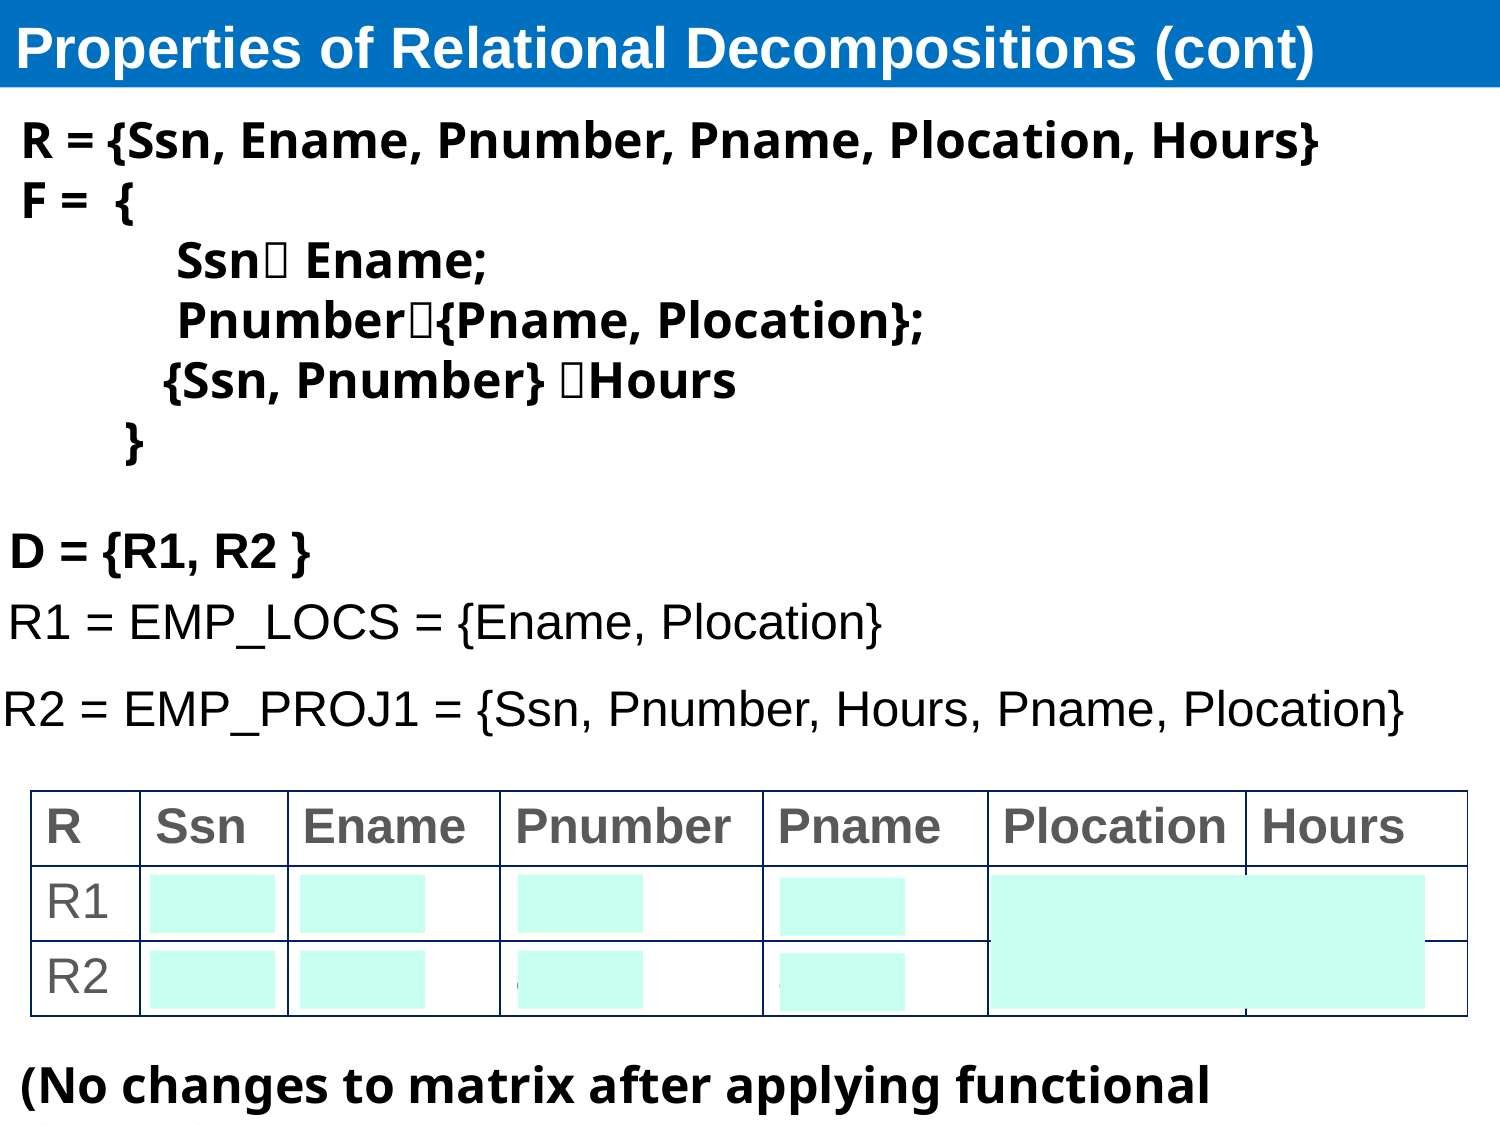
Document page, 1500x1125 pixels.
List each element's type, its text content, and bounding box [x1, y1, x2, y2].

table_cell b13 [501, 867, 762, 940]
table_cell R2 [32, 942, 139, 1015]
text_box [989, 873, 1427, 1011]
table_cell b11 [141, 867, 287, 940]
text_box [148, 873, 277, 935]
text_box D = {R1, R2 } [0, 510, 326, 582]
text_box [778, 876, 907, 938]
title Properties of Relational Decompositions (cont) [0, 0, 1500, 88]
text_box [516, 949, 645, 1011]
table_cell b14 [764, 867, 987, 940]
text_box [778, 951, 907, 1013]
table_header Hours [1247, 792, 1467, 865]
table_header Ename [289, 792, 499, 865]
table_cell a5 [989, 1011, 1245, 1015]
table_header R [32, 792, 139, 865]
table_cell b16 [1247, 867, 1467, 940]
text_box [516, 873, 645, 935]
table_cell a2 [289, 867, 499, 940]
table_cell a4 [764, 942, 987, 1015]
text_box [298, 949, 427, 1011]
text_box R1 = EMP_LOCS = {Ename, Plocation} [0, 582, 1043, 657]
table_header Ssn [141, 792, 287, 865]
text_box [298, 873, 427, 935]
text_box (No changes to matrix after applying functional dependencies [5, 1045, 1500, 1125]
table_header Plocation [989, 792, 1245, 865]
table_header Pnumber [501, 792, 762, 865]
table_cell a1 [141, 942, 287, 1015]
text_box R = {Ssn, Ename, Pnumber, Pname, Plocation, Hours} F = { Ssn Ename; Pnumber{Pname, Plocation}; {Ssn, Pnumber} Hours } [5, 101, 1493, 477]
table_cell b22 [289, 942, 499, 1015]
table_cell a3 [501, 942, 762, 1015]
text_box R2 = EMP_PROJ1 = {Ssn, Pnumber, Hours, Pname, Plocation} [0, 668, 1475, 744]
table_header Pname [764, 792, 987, 865]
table_cell a5 [989, 867, 1245, 873]
table_cell a6 [1247, 942, 1467, 1015]
text_box [148, 949, 277, 1011]
table_cell R1 [32, 867, 139, 940]
